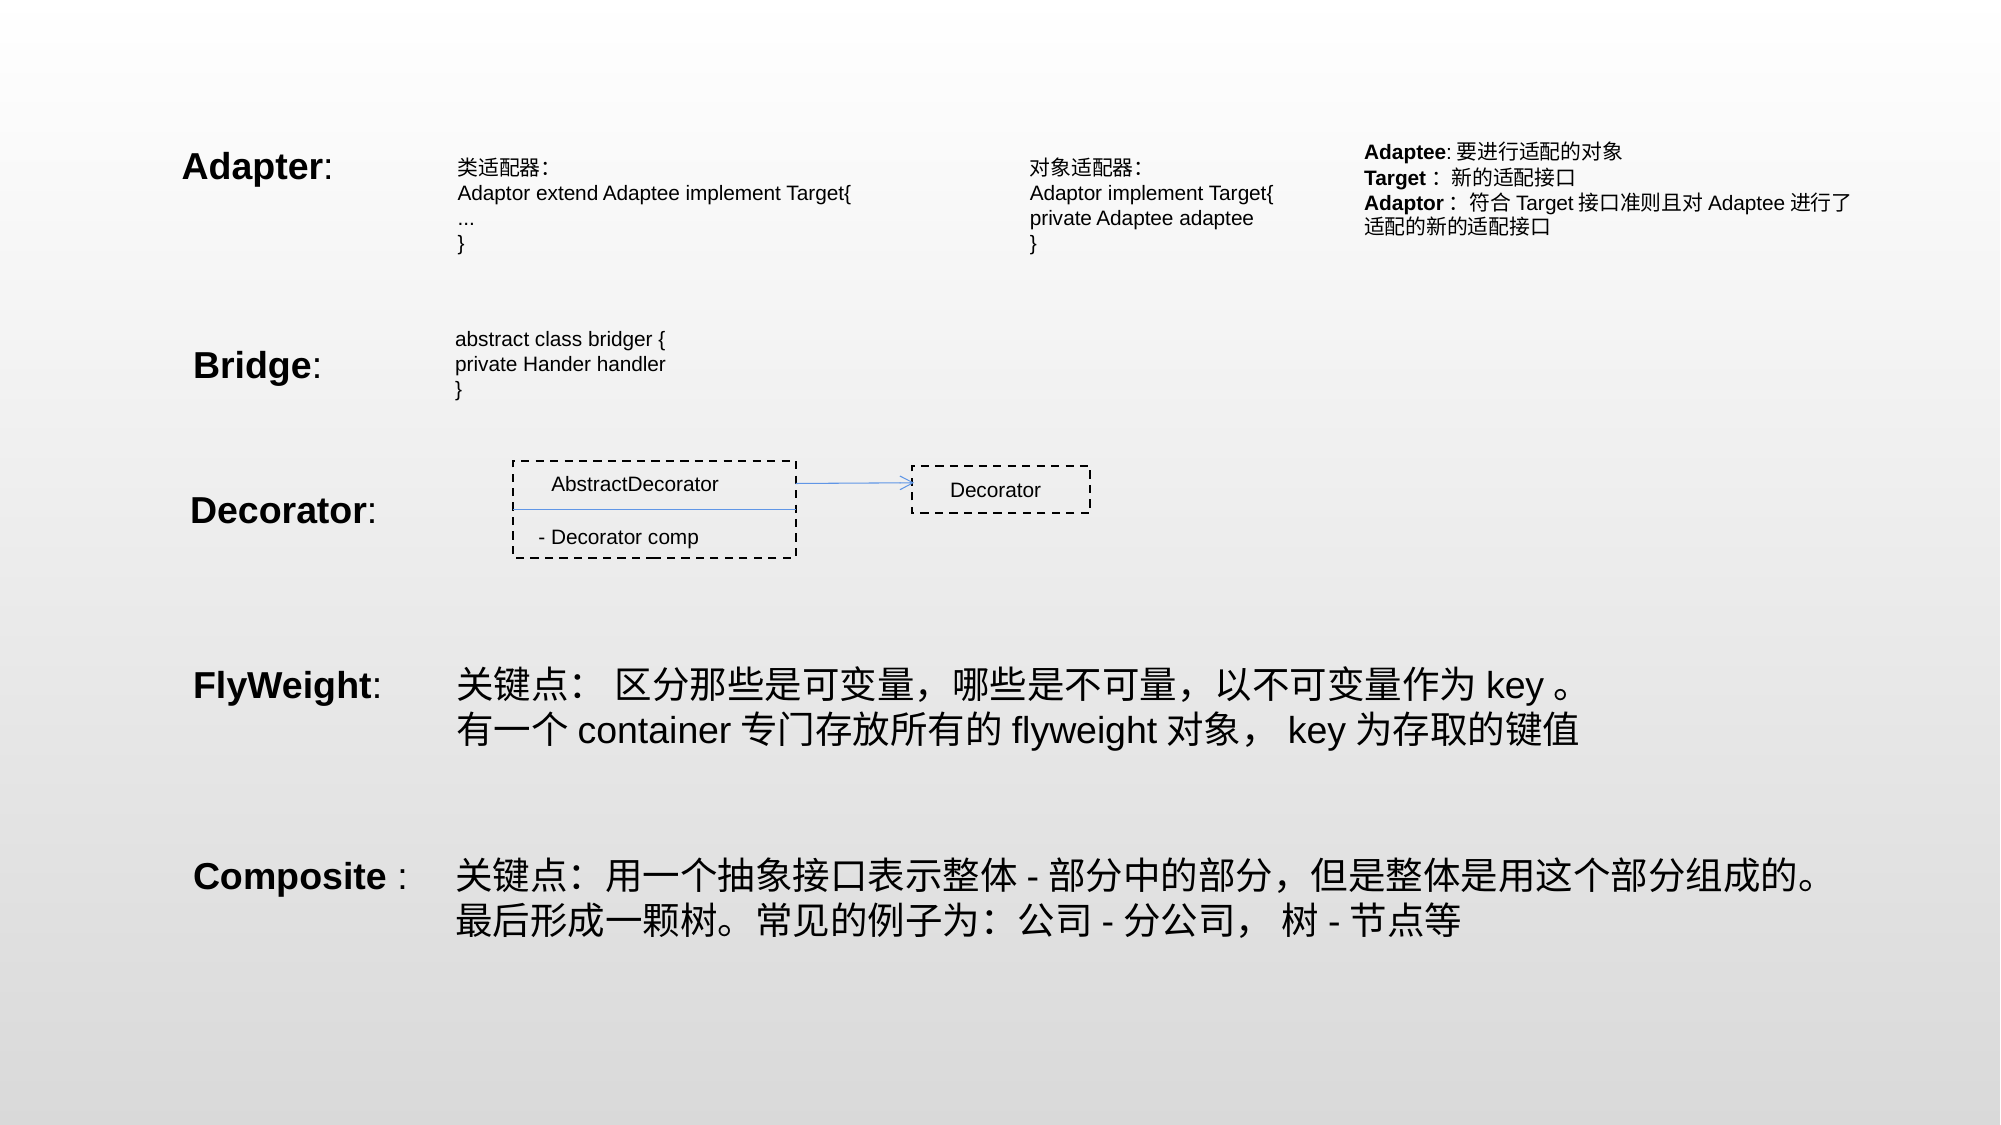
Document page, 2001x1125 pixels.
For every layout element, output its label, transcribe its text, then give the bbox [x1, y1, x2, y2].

text_box Bridge: [178, 333, 338, 393]
text_box 关键点： 区分那些是可变量，哪些是不可量，以不可变量作为key。 有一个container专门存放所有的flyweight对象，key为存取的键值 [441, 654, 1606, 759]
text_box FlyWeight: [178, 654, 398, 714]
text_box Adaptee:要进行适配的对象 Target：新的适配接口 Adaptor：符合Target接口准则且对Adaptee进行了适配的新的适配接口 [1349, 131, 1871, 272]
text_box Adapter: [166, 134, 349, 195]
text_box Decorator: [175, 478, 393, 539]
text_box Composite : [178, 844, 423, 905]
text_box 关键点：用一个抽象接口表示整体-部分中的部分，但是整体是用这个部分组成的。 最后形成一颗树。常见的例子为：公司-分公司， 树-节点等 [440, 844, 1851, 950]
text_box 对象适配器： Adaptor implement Target{ private Adaptee adaptee } [1015, 147, 1289, 262]
text_box 类适配器： Adaptor extend Adaptee implement Target{ ... } [443, 147, 866, 262]
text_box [513, 460, 796, 558]
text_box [911, 466, 1091, 513]
text_box abstract class bridger { private Hander handler } [440, 318, 681, 408]
